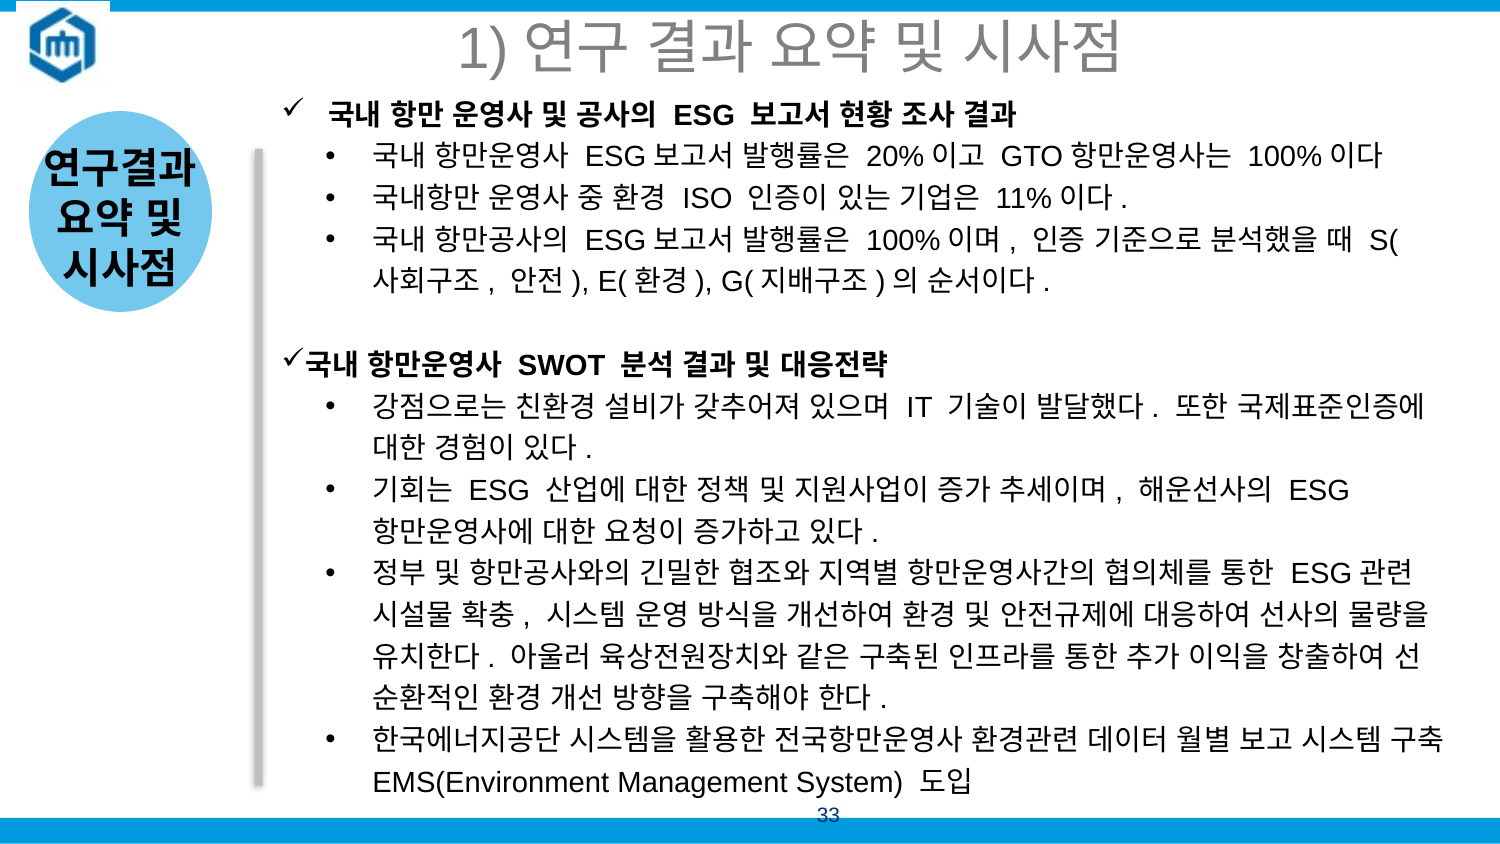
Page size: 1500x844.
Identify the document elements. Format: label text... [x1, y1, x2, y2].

text_box [254, 148, 263, 786]
slide_number 33 [790, 791, 867, 837]
text_box [74, 301, 166, 314]
text_box [60, 108, 181, 133]
text_box 1)연구 결과 요약 및 시사점 [161, 5, 1419, 86]
picture [16, 2, 110, 90]
text_box 국내 항만 운영사 및 공사의 ESG 보고서 현황 조사 결과 국내 항만운영사 ESG보고서 발행률은 20%이고 GTO항만운영사는 100%이다 국내항만 운영사 중 환경 ISO 인증이 있는 기업은 11%이다. 국내 항만공사의 ESG보고서 발행률은 100%이며, 인증 기준으로 분석했을 때 S(사회구조, 안전), E(환경), G(지배구조)의 순서이다. 국내 항만운영사 SWOT 분석 결과 및 대응전략 강점으로는 친환경 설비가 갖추어져 있으며 IT 기술이 발달했다. 또한 국제표준인증에 대한 경험이 있다. 기회는 ESG 산업에 대한 정책 및 지원사업이 증가 추세이며, 해운선사의 ESG 항만운영사에 대한 요청이 증가하고 있다. 정부 및 항만공사와의 긴밀한 협조와 지역별 항만운영사간의 협의체를 통한 ESG관련 시설물 확충, 시스템 운영 방식을 개선하여 환경 및 안전규제에 대응하여 선사의 물량을 유치한다. 아울러 육상전원장치와 같은 구축된 인프라를 통한 추가 이익을 창출하여 선 순환적인 환경 개선 방향을 구축해야 한다. 한국에너지공단 시스템을 활용한 전국항만운영사 환경관련 데이터 월별 보고 시스템 구축 EMS(Environment Management System) 도입 [281, 89, 1452, 814]
text_box 연구결과 요약 및 시사점 [14, 133, 227, 301]
